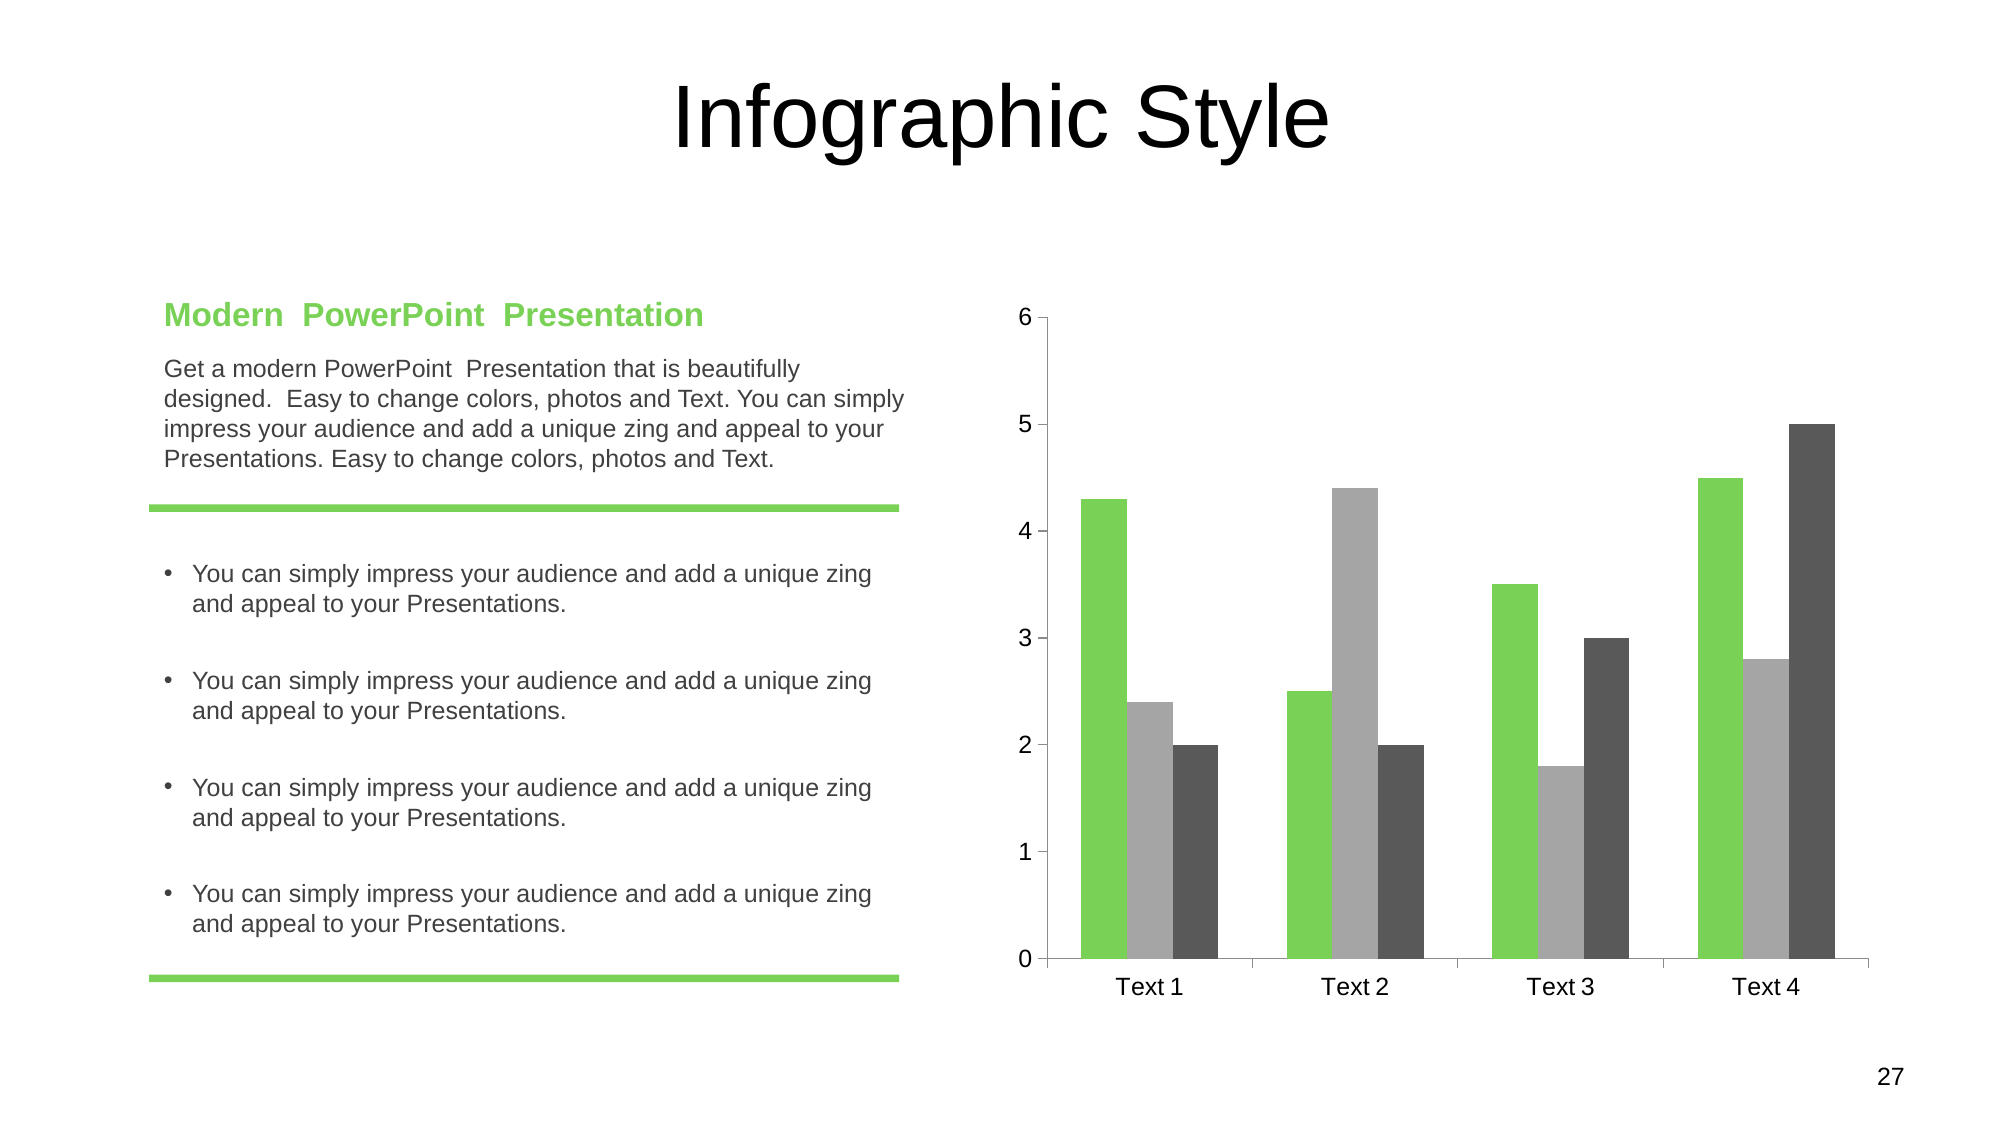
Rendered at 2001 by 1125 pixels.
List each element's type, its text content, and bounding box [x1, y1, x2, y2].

text_box You can simply impress your audience and add a unique zing and appeal to your Presentations. [149, 870, 928, 946]
text_box You can simply impress your audience and add a unique zing and appeal to your Presentations. [149, 657, 928, 732]
list Infographic Style [53, 55, 1952, 175]
text_box [148, 974, 900, 983]
chart [1000, 289, 1887, 1015]
text_box You can simply impress your audience and add a unique zing and appeal to your Presentations. [149, 763, 928, 839]
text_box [149, 285, 928, 482]
text_box [148, 503, 900, 513]
text_box You can simply impress your audience and add a unique zing and appeal to your Presentations. [149, 550, 928, 625]
